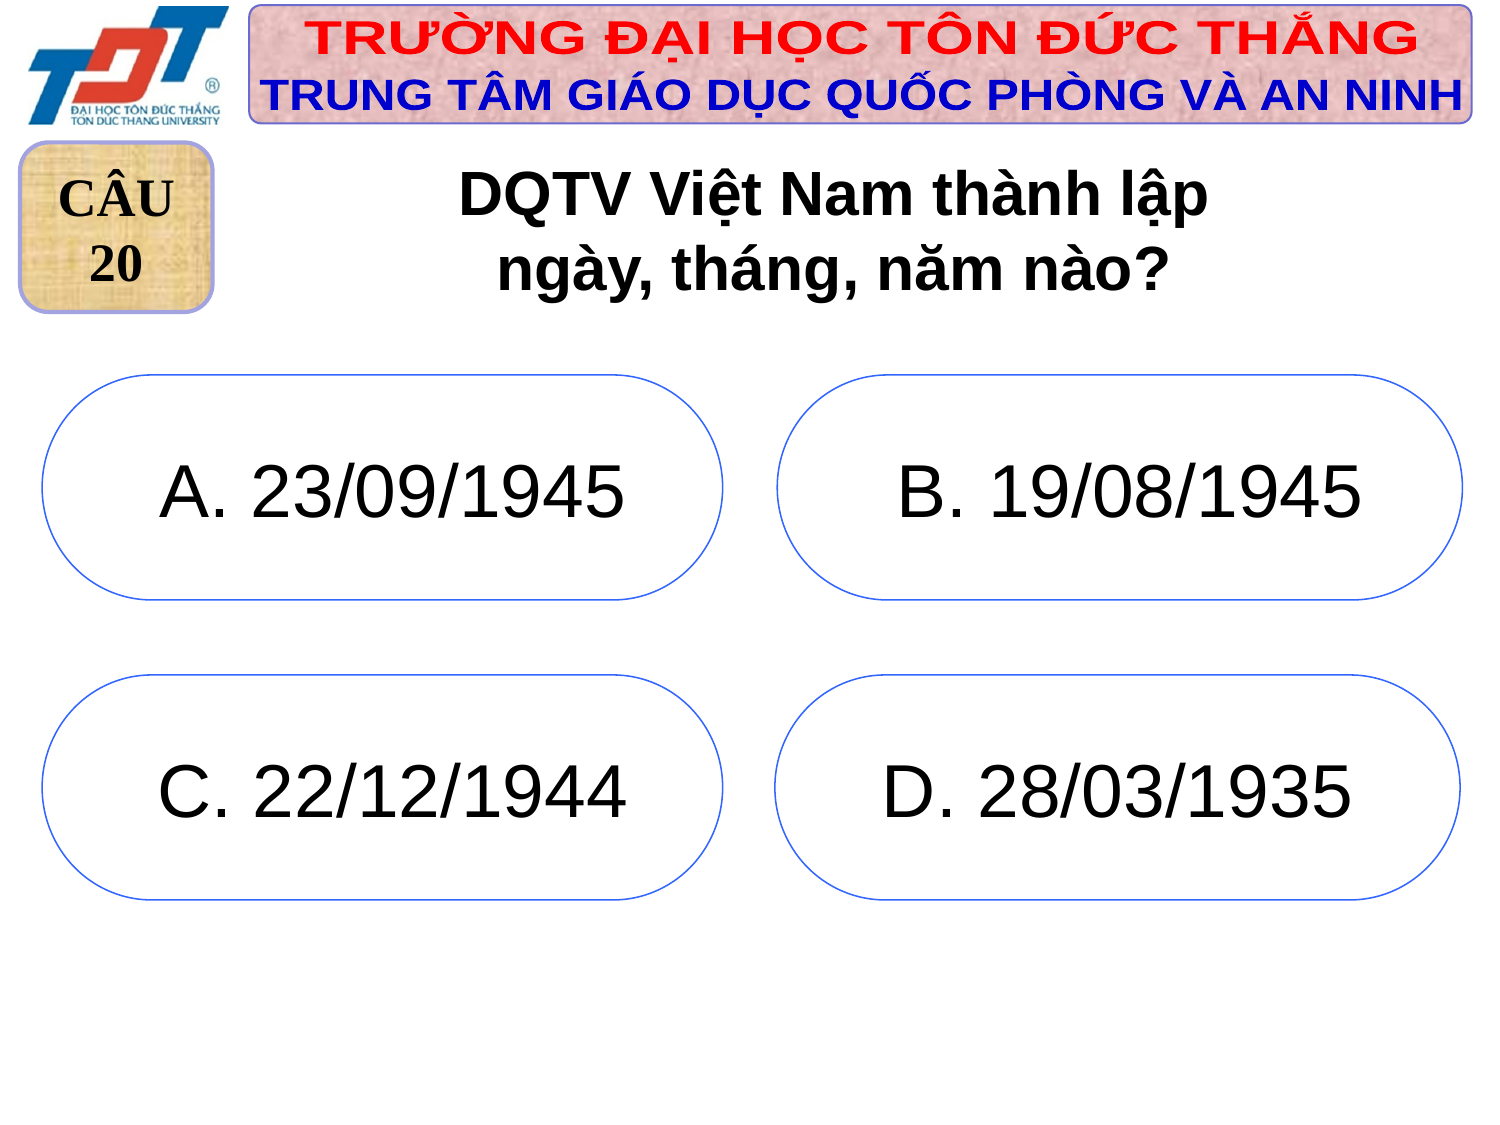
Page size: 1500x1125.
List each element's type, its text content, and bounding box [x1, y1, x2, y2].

text_box B. 19/08/1945 [777, 374, 1463, 600]
picture [28, 6, 229, 125]
text_box D. 28/03/1935 [774, 674, 1461, 900]
text_box CÂU 20 [20, 142, 213, 312]
text_box DQTV Việt Nam thành lập ngày, tháng, năm nào? [262, 145, 1407, 311]
text_box A. 23/09/1945 [42, 374, 723, 600]
picture [251, 7, 1470, 122]
text_box C. 22/12/1944 [42, 674, 723, 900]
